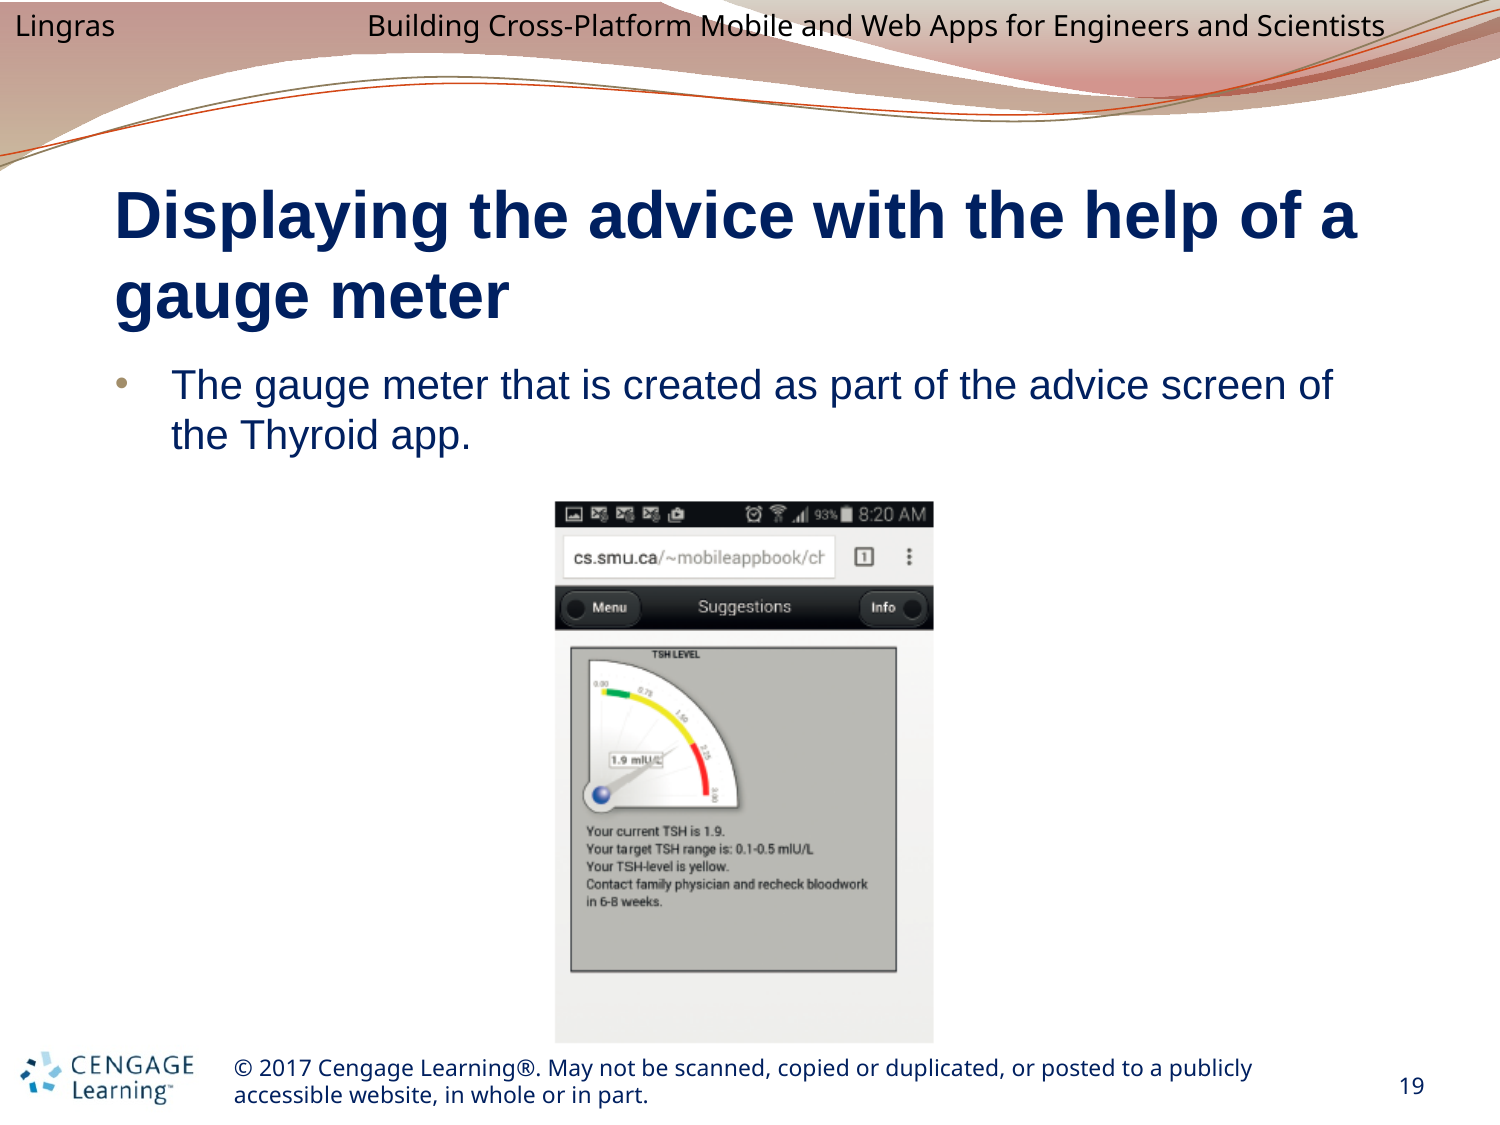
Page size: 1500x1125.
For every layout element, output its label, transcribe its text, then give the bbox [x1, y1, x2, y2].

footer © 2017 Cengage Learning®. May not be scanned, copied or duplicated, or posted to a publicly accessible website, in whole or in part. [233, 1048, 1359, 1109]
picture [0, 1031, 213, 1125]
picture [537, 490, 943, 1058]
slide_number 19 [1299, 1042, 1425, 1103]
title Displaying the advice with the help of a gauge meter [99, 164, 1382, 325]
list The gauge meter that is created as part of the advice screen of the Thyroid app. [99, 350, 1382, 1032]
